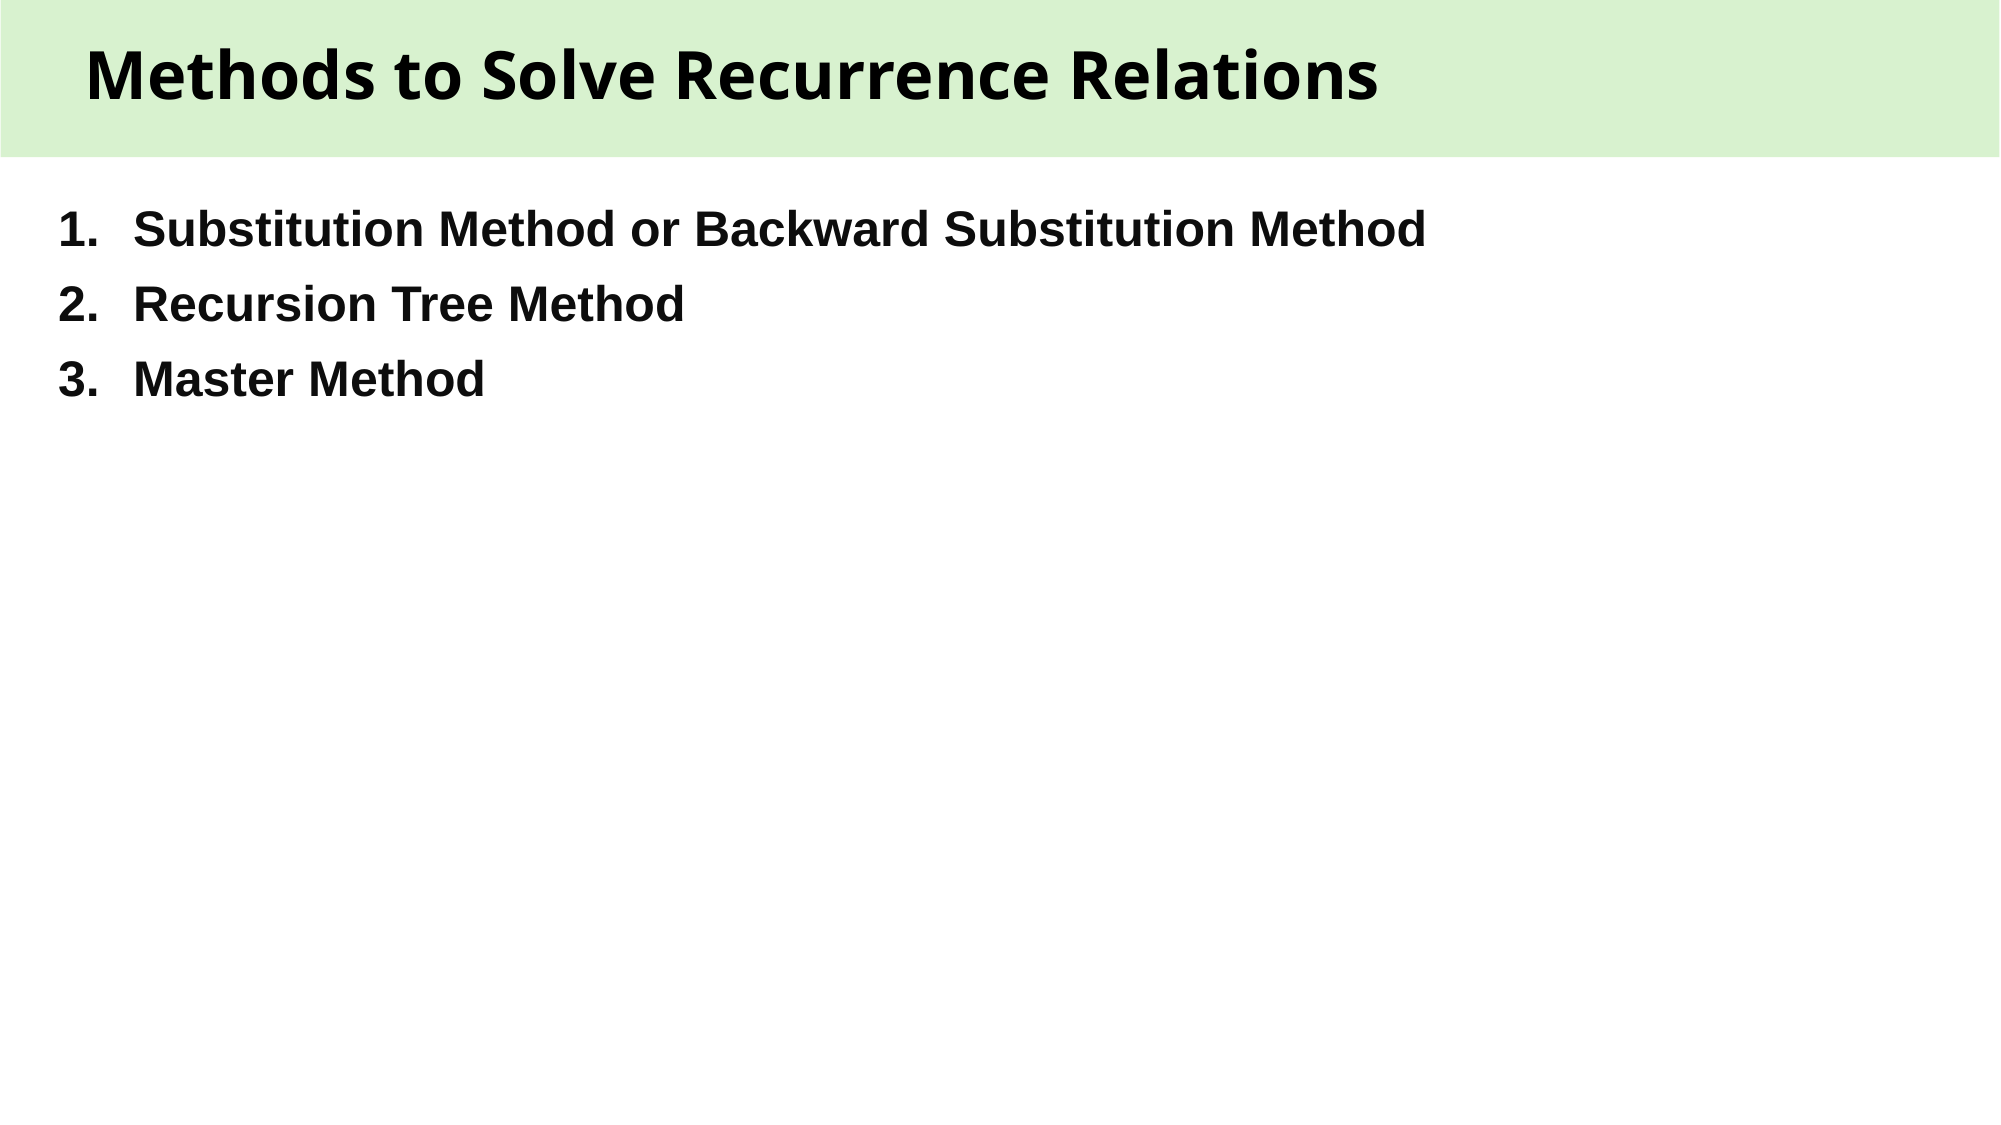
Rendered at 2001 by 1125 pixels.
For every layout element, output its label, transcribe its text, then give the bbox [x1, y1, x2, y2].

list Substitution Method or Backward Substitution Method Recursion Tree Method Master Method [43, 196, 1950, 1105]
title Methods to Solve Recurrence Relations [0, 0, 2000, 158]
